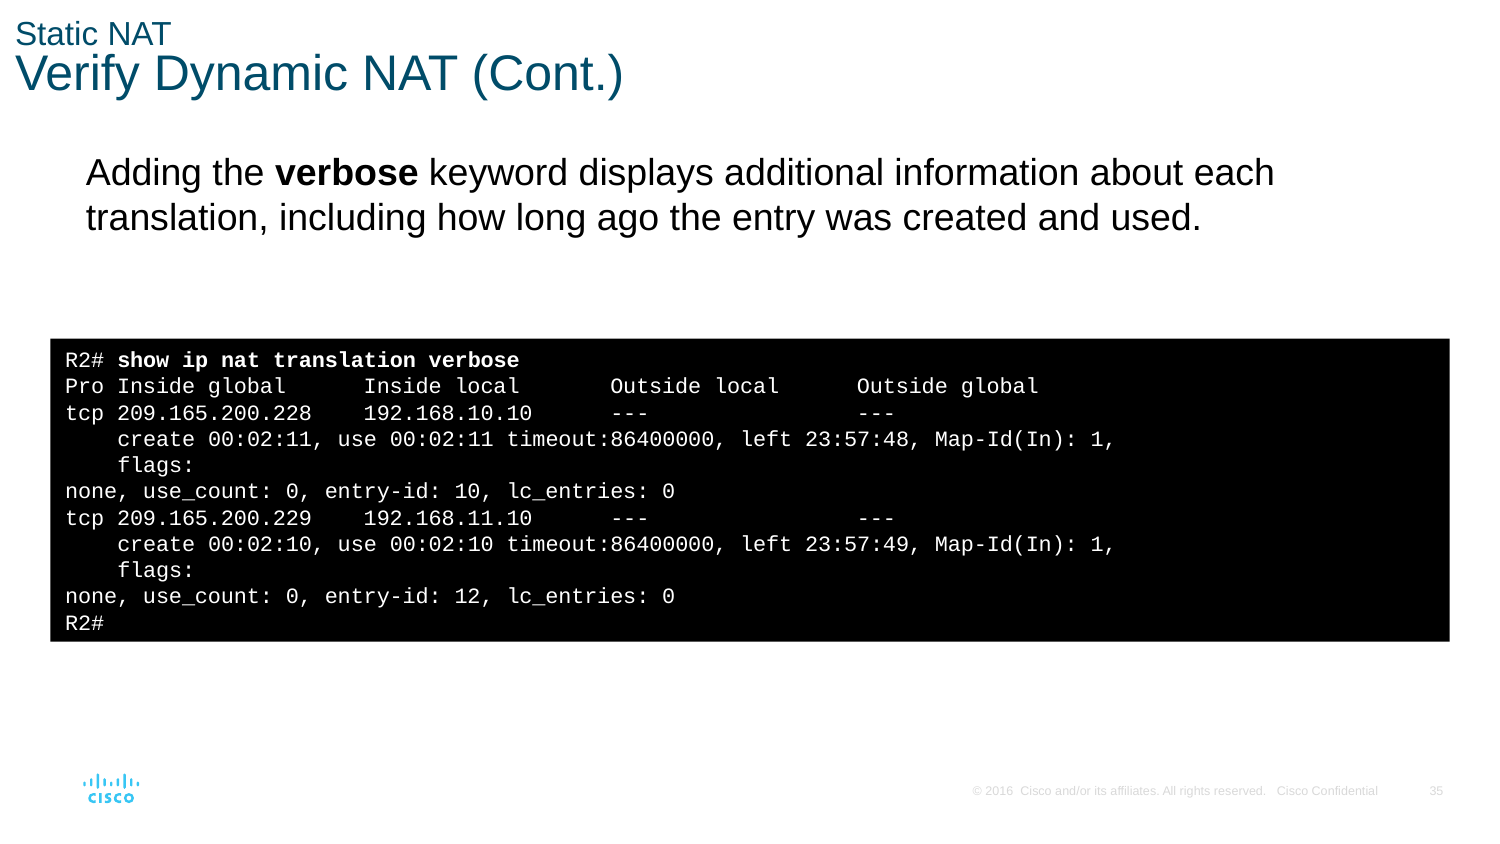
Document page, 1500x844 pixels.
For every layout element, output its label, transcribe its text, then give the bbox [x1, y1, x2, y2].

title Static NAT Verify Dynamic NAT (Cont.) [0, 0, 1369, 121]
list Adding the verbose keyword displays additional information about each translation, including how long ago the entry was created and used. [70, 140, 1369, 311]
text_box R2# show ip nat translation verbose Pro Inside global Inside local Outside local Outside global tcp 209.165.200.228 192.168.10.10 --- --- create 00:02:11, use 00:02:11 timeout:86400000, left 23:57:48, Map-Id(In): 1, flags: none, use_count: 0, entry-id: 10, lc_entries: 0 tcp 209.165.200.229 192.168.11.10 --- --- create 00:02:10, use 00:02:10 timeout:86400000, left 23:57:49, Map-Id(In): 1, flags: none, use_count: 0, entry-id: 12, lc_entries: 0 R2# [50, 338, 1450, 642]
